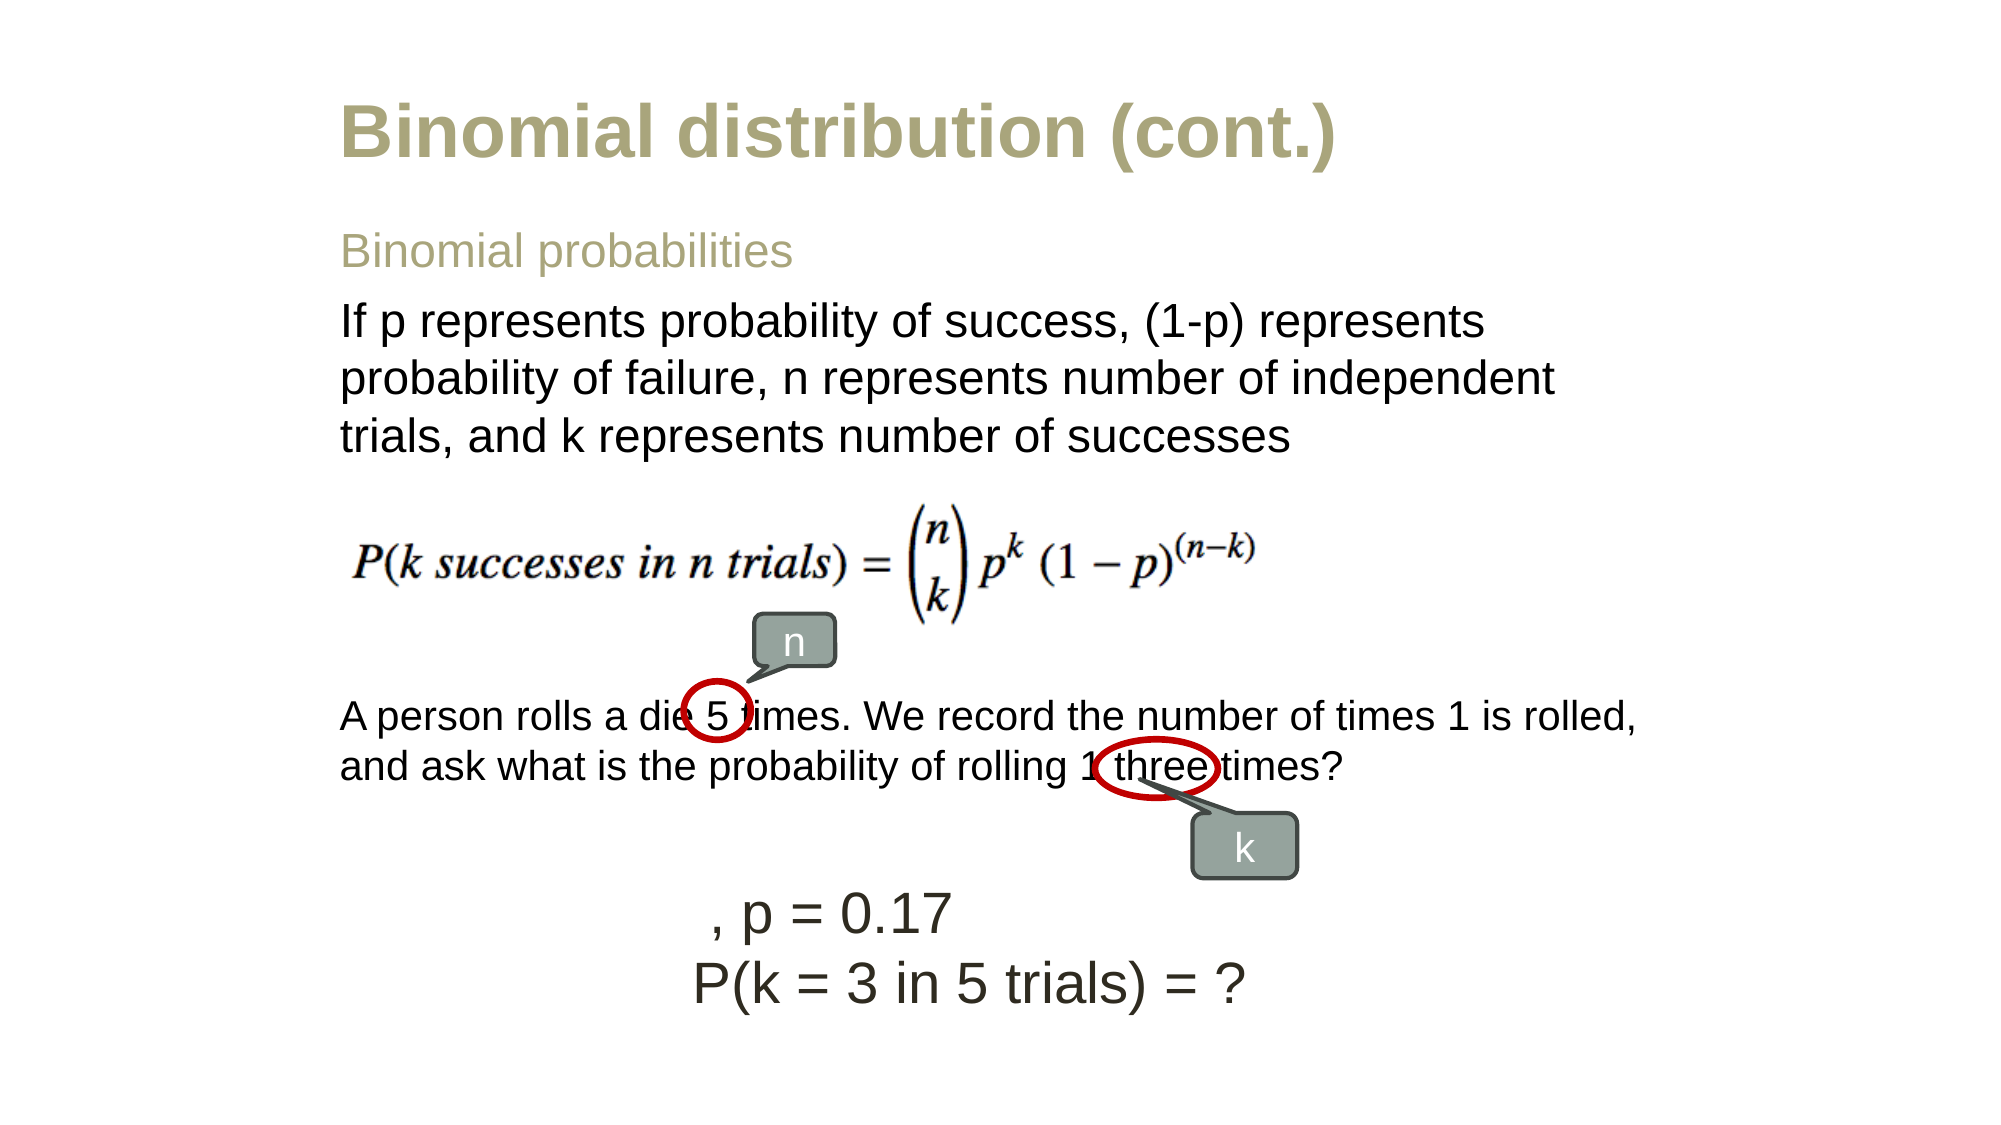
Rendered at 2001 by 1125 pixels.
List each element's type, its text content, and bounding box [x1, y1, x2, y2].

text_box A person rolls a die 5 times. We record the number of times 1 is rolled, and ask what is the probability of rolling 1 three times? [324, 681, 1709, 797]
text_box n [746, 660, 837, 684]
text_box [678, 675, 757, 746]
picture [324, 473, 1277, 652]
list Binomial probabilities If p represents probability of success, (1-p) represents probability of failure, n represents number of independent trials, and k represents number of successes [325, 204, 1675, 614]
text_box [1089, 733, 1224, 804]
title Binomial distribution (cont.) [324, 0, 1675, 188]
text_box k [1137, 777, 1300, 881]
